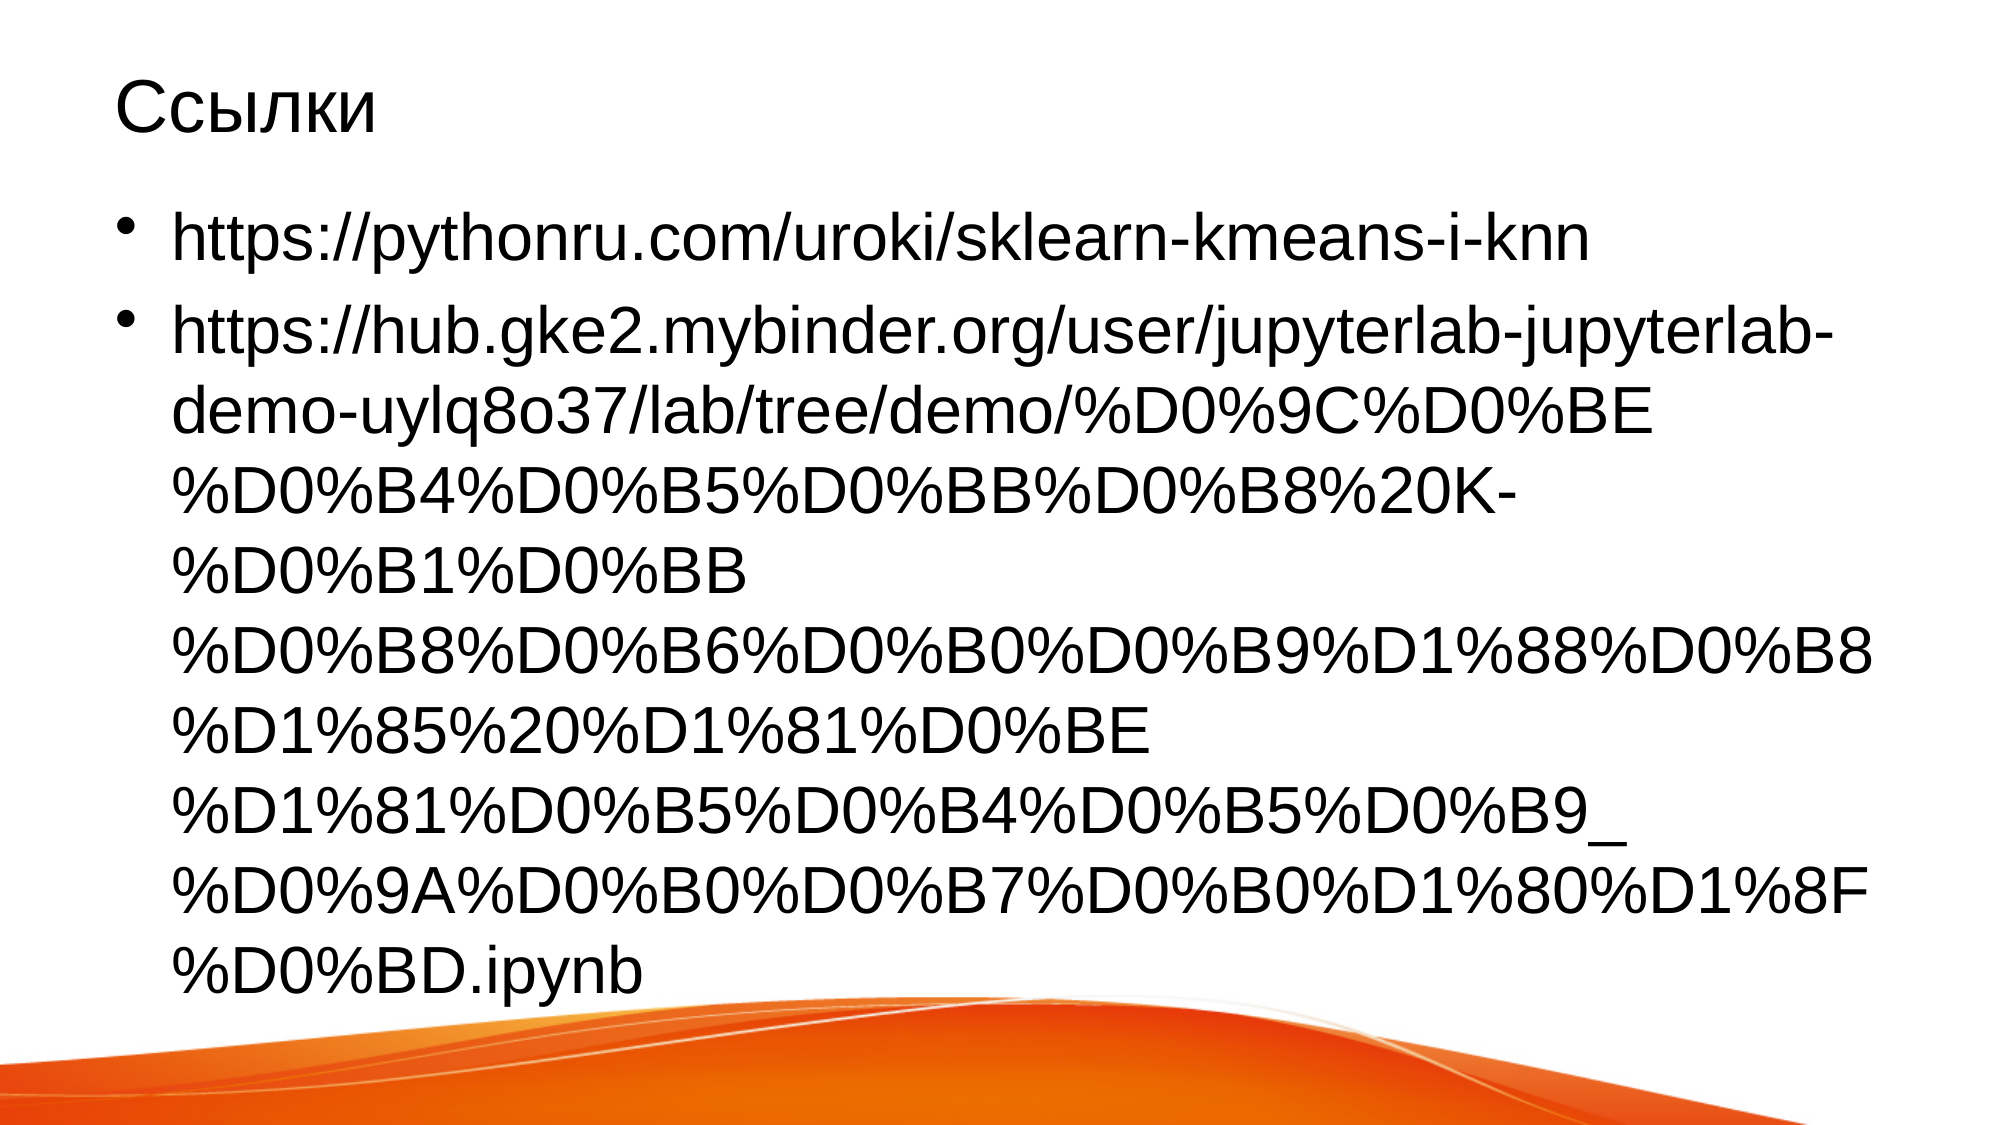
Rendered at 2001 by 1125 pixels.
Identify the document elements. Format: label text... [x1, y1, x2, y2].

title Ссылки [99, 54, 1901, 151]
list https://pythonru.com/uroki/sklearn-kmeans-i-knn https://hub.gke2.mybinder.org/user/jupyterlab-jupyterlab-demo-uylq8o37/lab/tree/demo/%D0%9C%D0%BE%D0%B4%D0%B5%D0%BB%D0%B8%20K-%D0%B1%D0%BB%D0%B8%D0%B6%D0%B0%D0%B9%D1%88%D0%B8%D1%85%20%D1%81%D0%BE%D1%81%D0%B5%D0%B4%D0%B5%D0%B9_%D0%9A%D0%B0%D0%B7%D0%B0%D1%80%D1%8F%D0%BD.ipynb [99, 186, 1901, 1000]
picture [0, 0, 2000, 1125]
